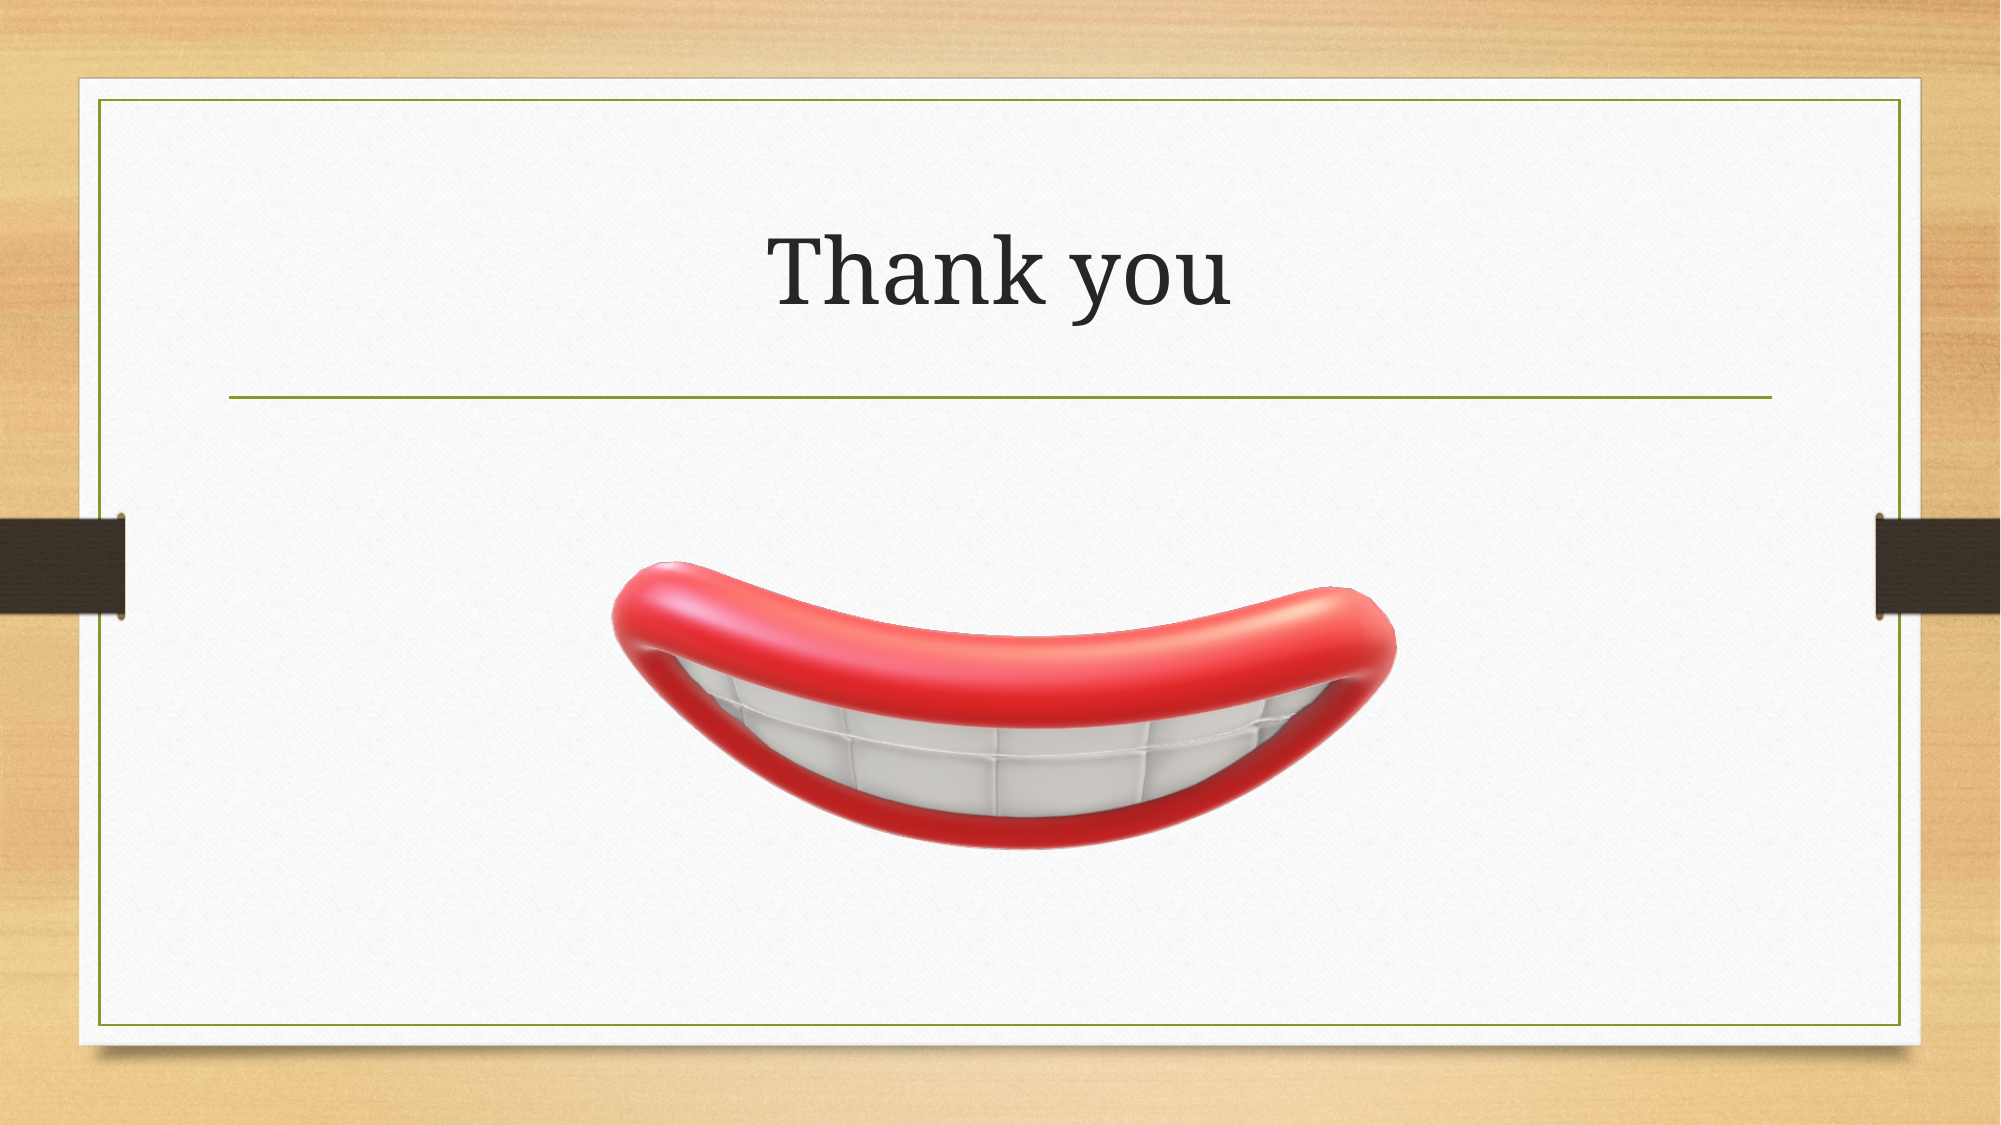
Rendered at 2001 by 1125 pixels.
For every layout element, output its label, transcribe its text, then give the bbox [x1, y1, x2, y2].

picture [0, 0, 2001, 1125]
title Thank you [212, 161, 1788, 375]
